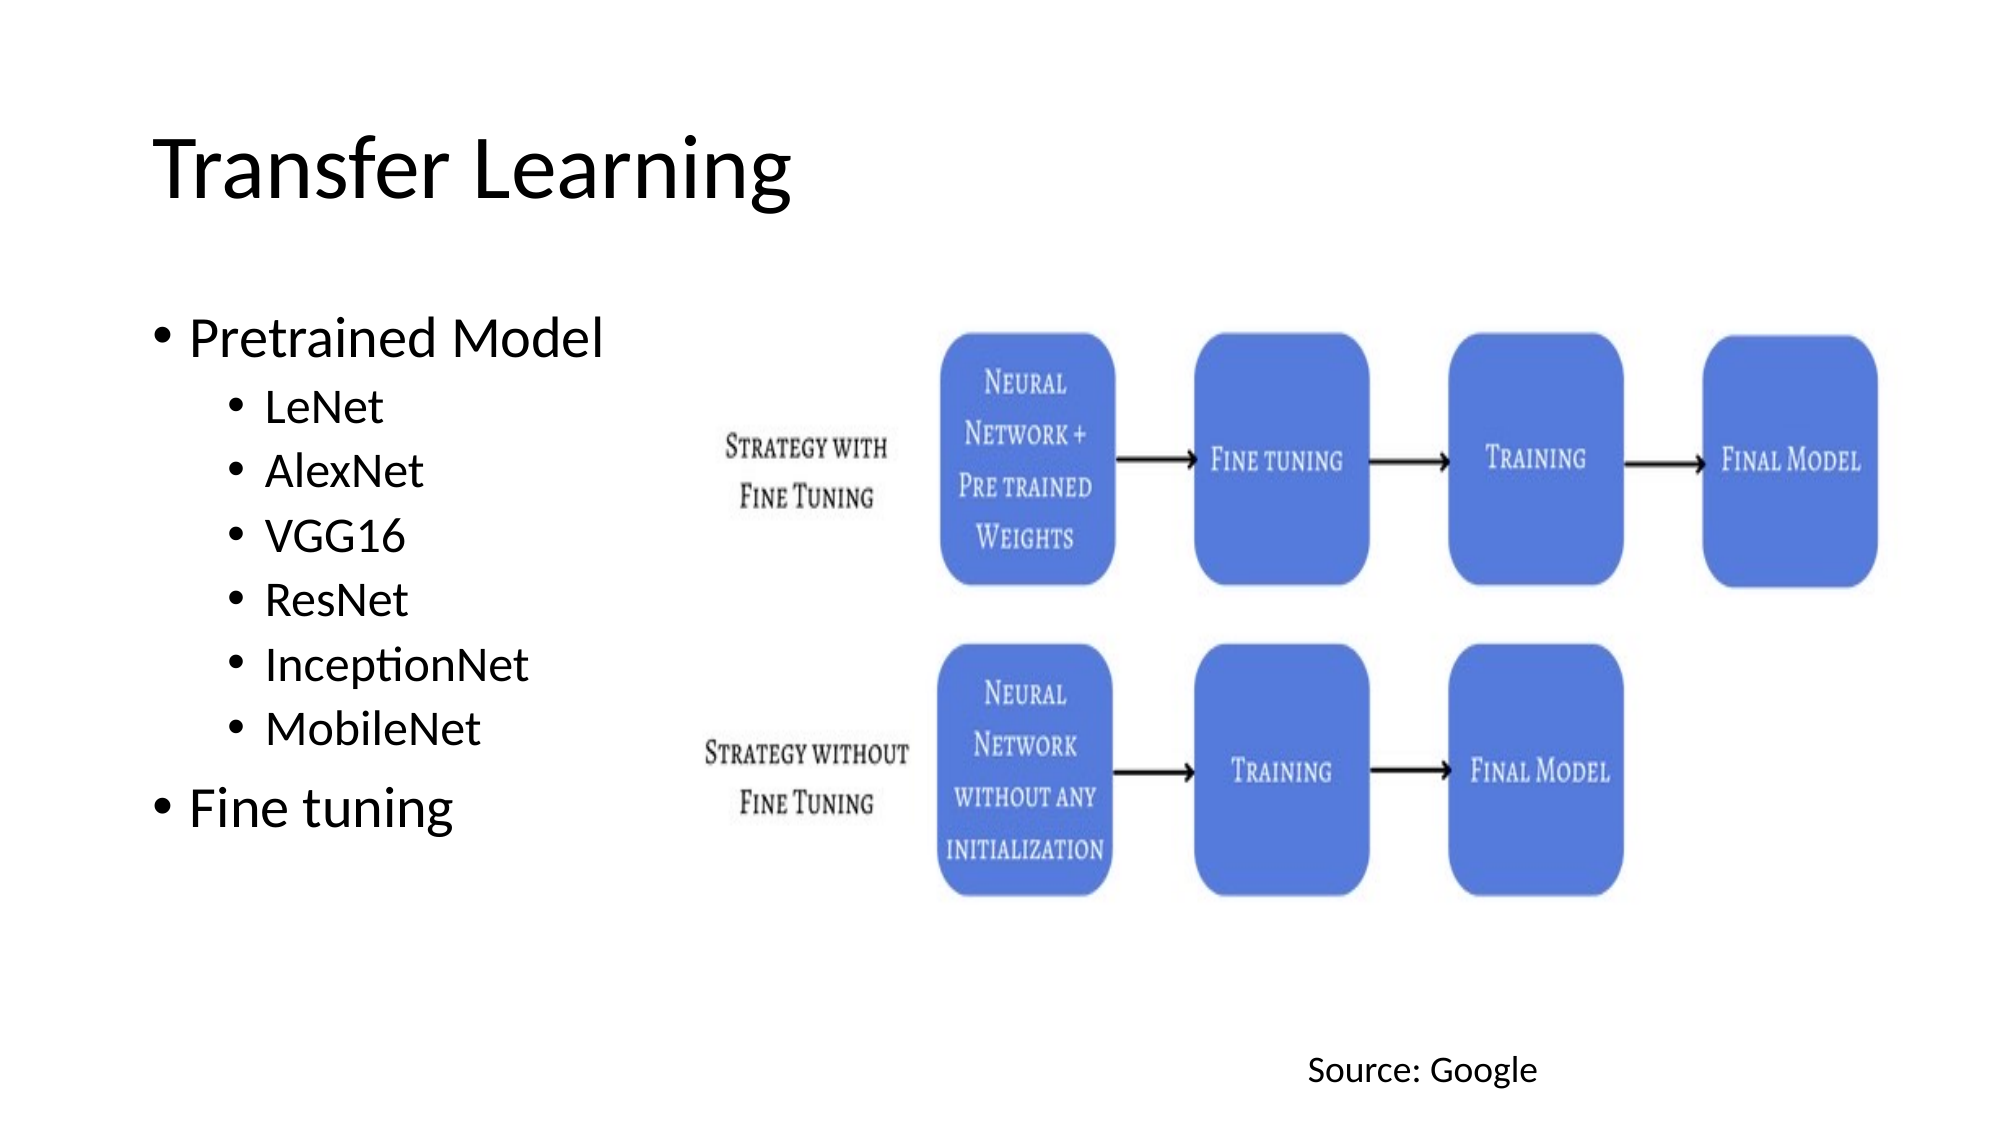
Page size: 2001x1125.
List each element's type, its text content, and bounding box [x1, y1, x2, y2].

text_box Source: Google [1293, 1037, 1554, 1098]
list Pretrained Model LeNet AlexNet VGG16 ResNet InceptionNet MobileNet Fine tuning [137, 299, 1863, 1014]
slide_number [1412, 1042, 1863, 1103]
picture [651, 254, 1953, 969]
title Transfer Learning [137, 59, 1863, 278]
